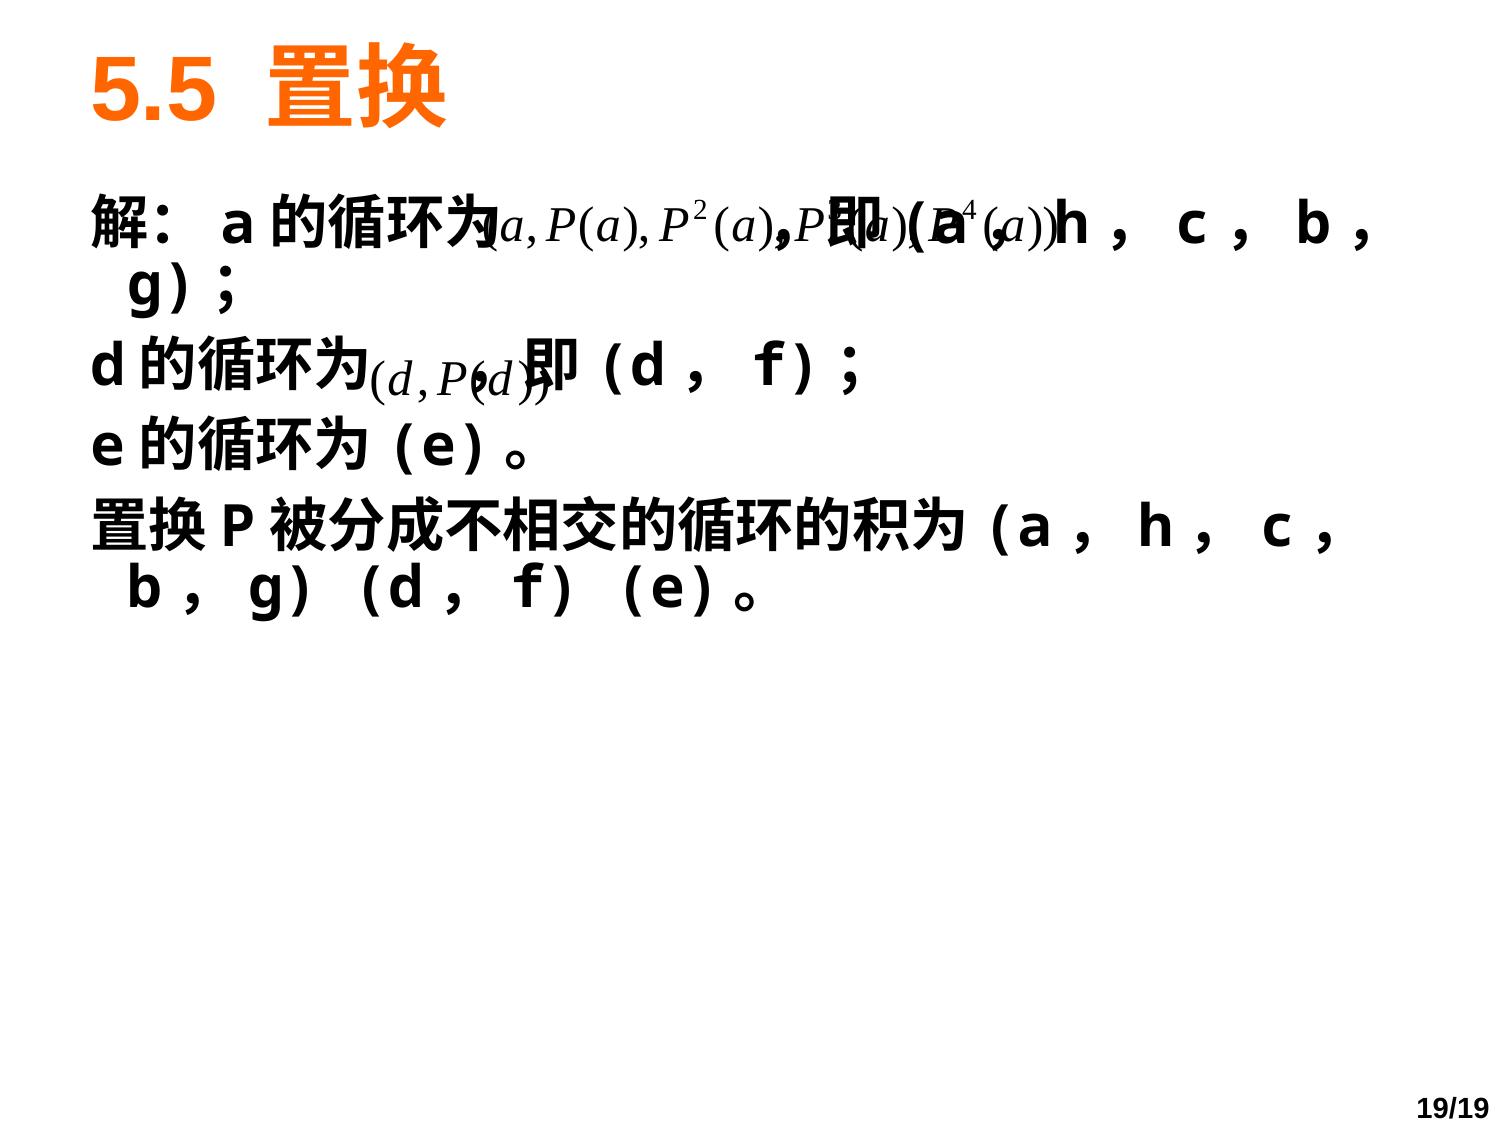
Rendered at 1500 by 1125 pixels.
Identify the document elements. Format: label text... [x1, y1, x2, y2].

list 解：a的循环为 ，即(a，h，c，b，g)； d的循环为 ，即(d，f)； e的循环为(e)。 置换P被分成不相交的循环的积为(a，h，c，b，g) (d，f) (e)。 [75, 187, 1425, 1088]
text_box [474, 187, 1067, 263]
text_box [362, 349, 559, 417]
title 5.5 置换 [74, 37, 1426, 143]
